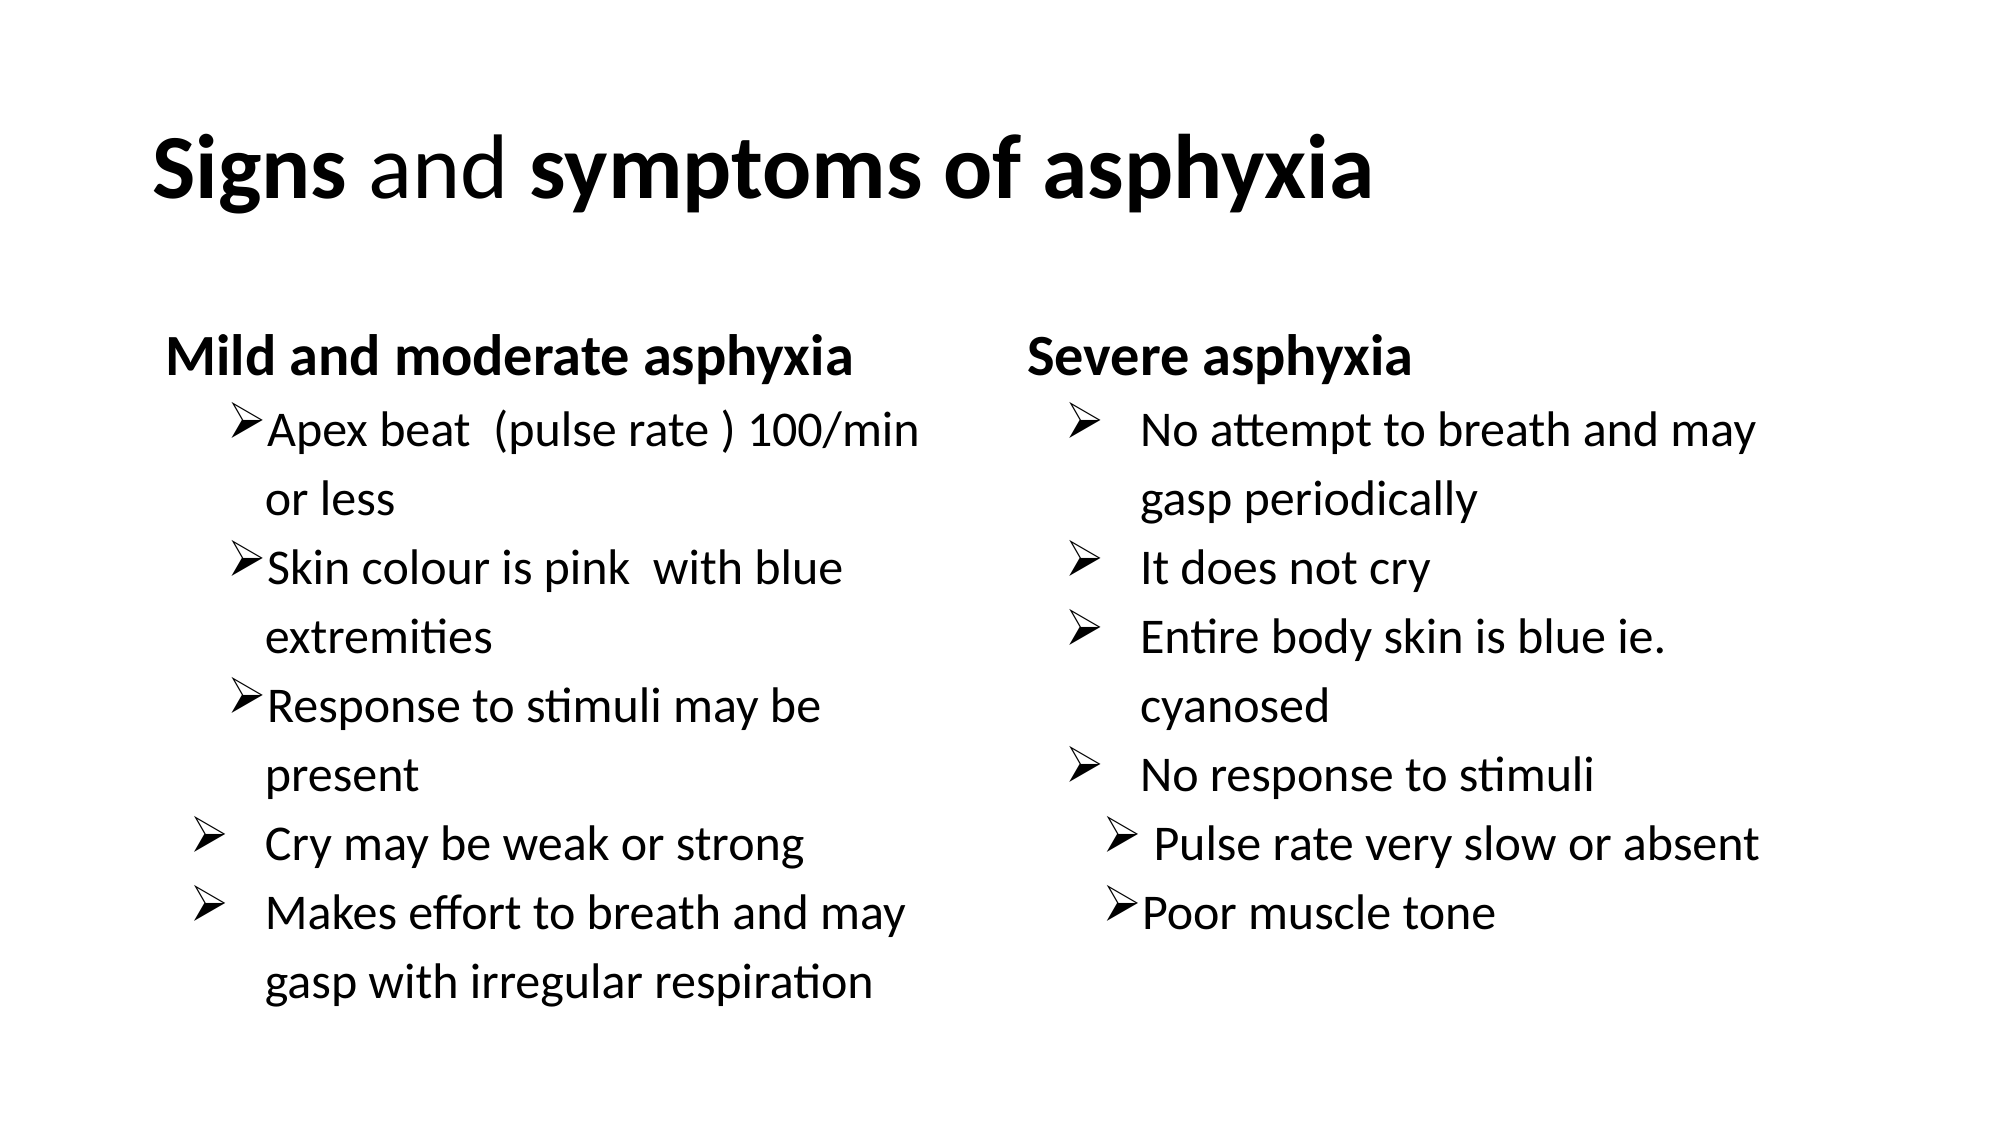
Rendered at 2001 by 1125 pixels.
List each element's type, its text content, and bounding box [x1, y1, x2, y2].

list Mild and moderate asphyxia Apex beat (pulse rate ) 100/min or less Skin colour is pink with blue extremities Response to stimuli may be present Cry may be weak or strong Makes effort to breath and may gasp with irregular respiration [137, 299, 988, 1069]
list Severe asphyxia No attempt to breath and may gasp periodically It does not cry Entire body skin is blue ie. cyanosed No response to stimuli Pulse rate very slow or absent Poor muscle tone [1012, 299, 1863, 1014]
title Signs and symptoms of asphyxia [137, 59, 1863, 278]
